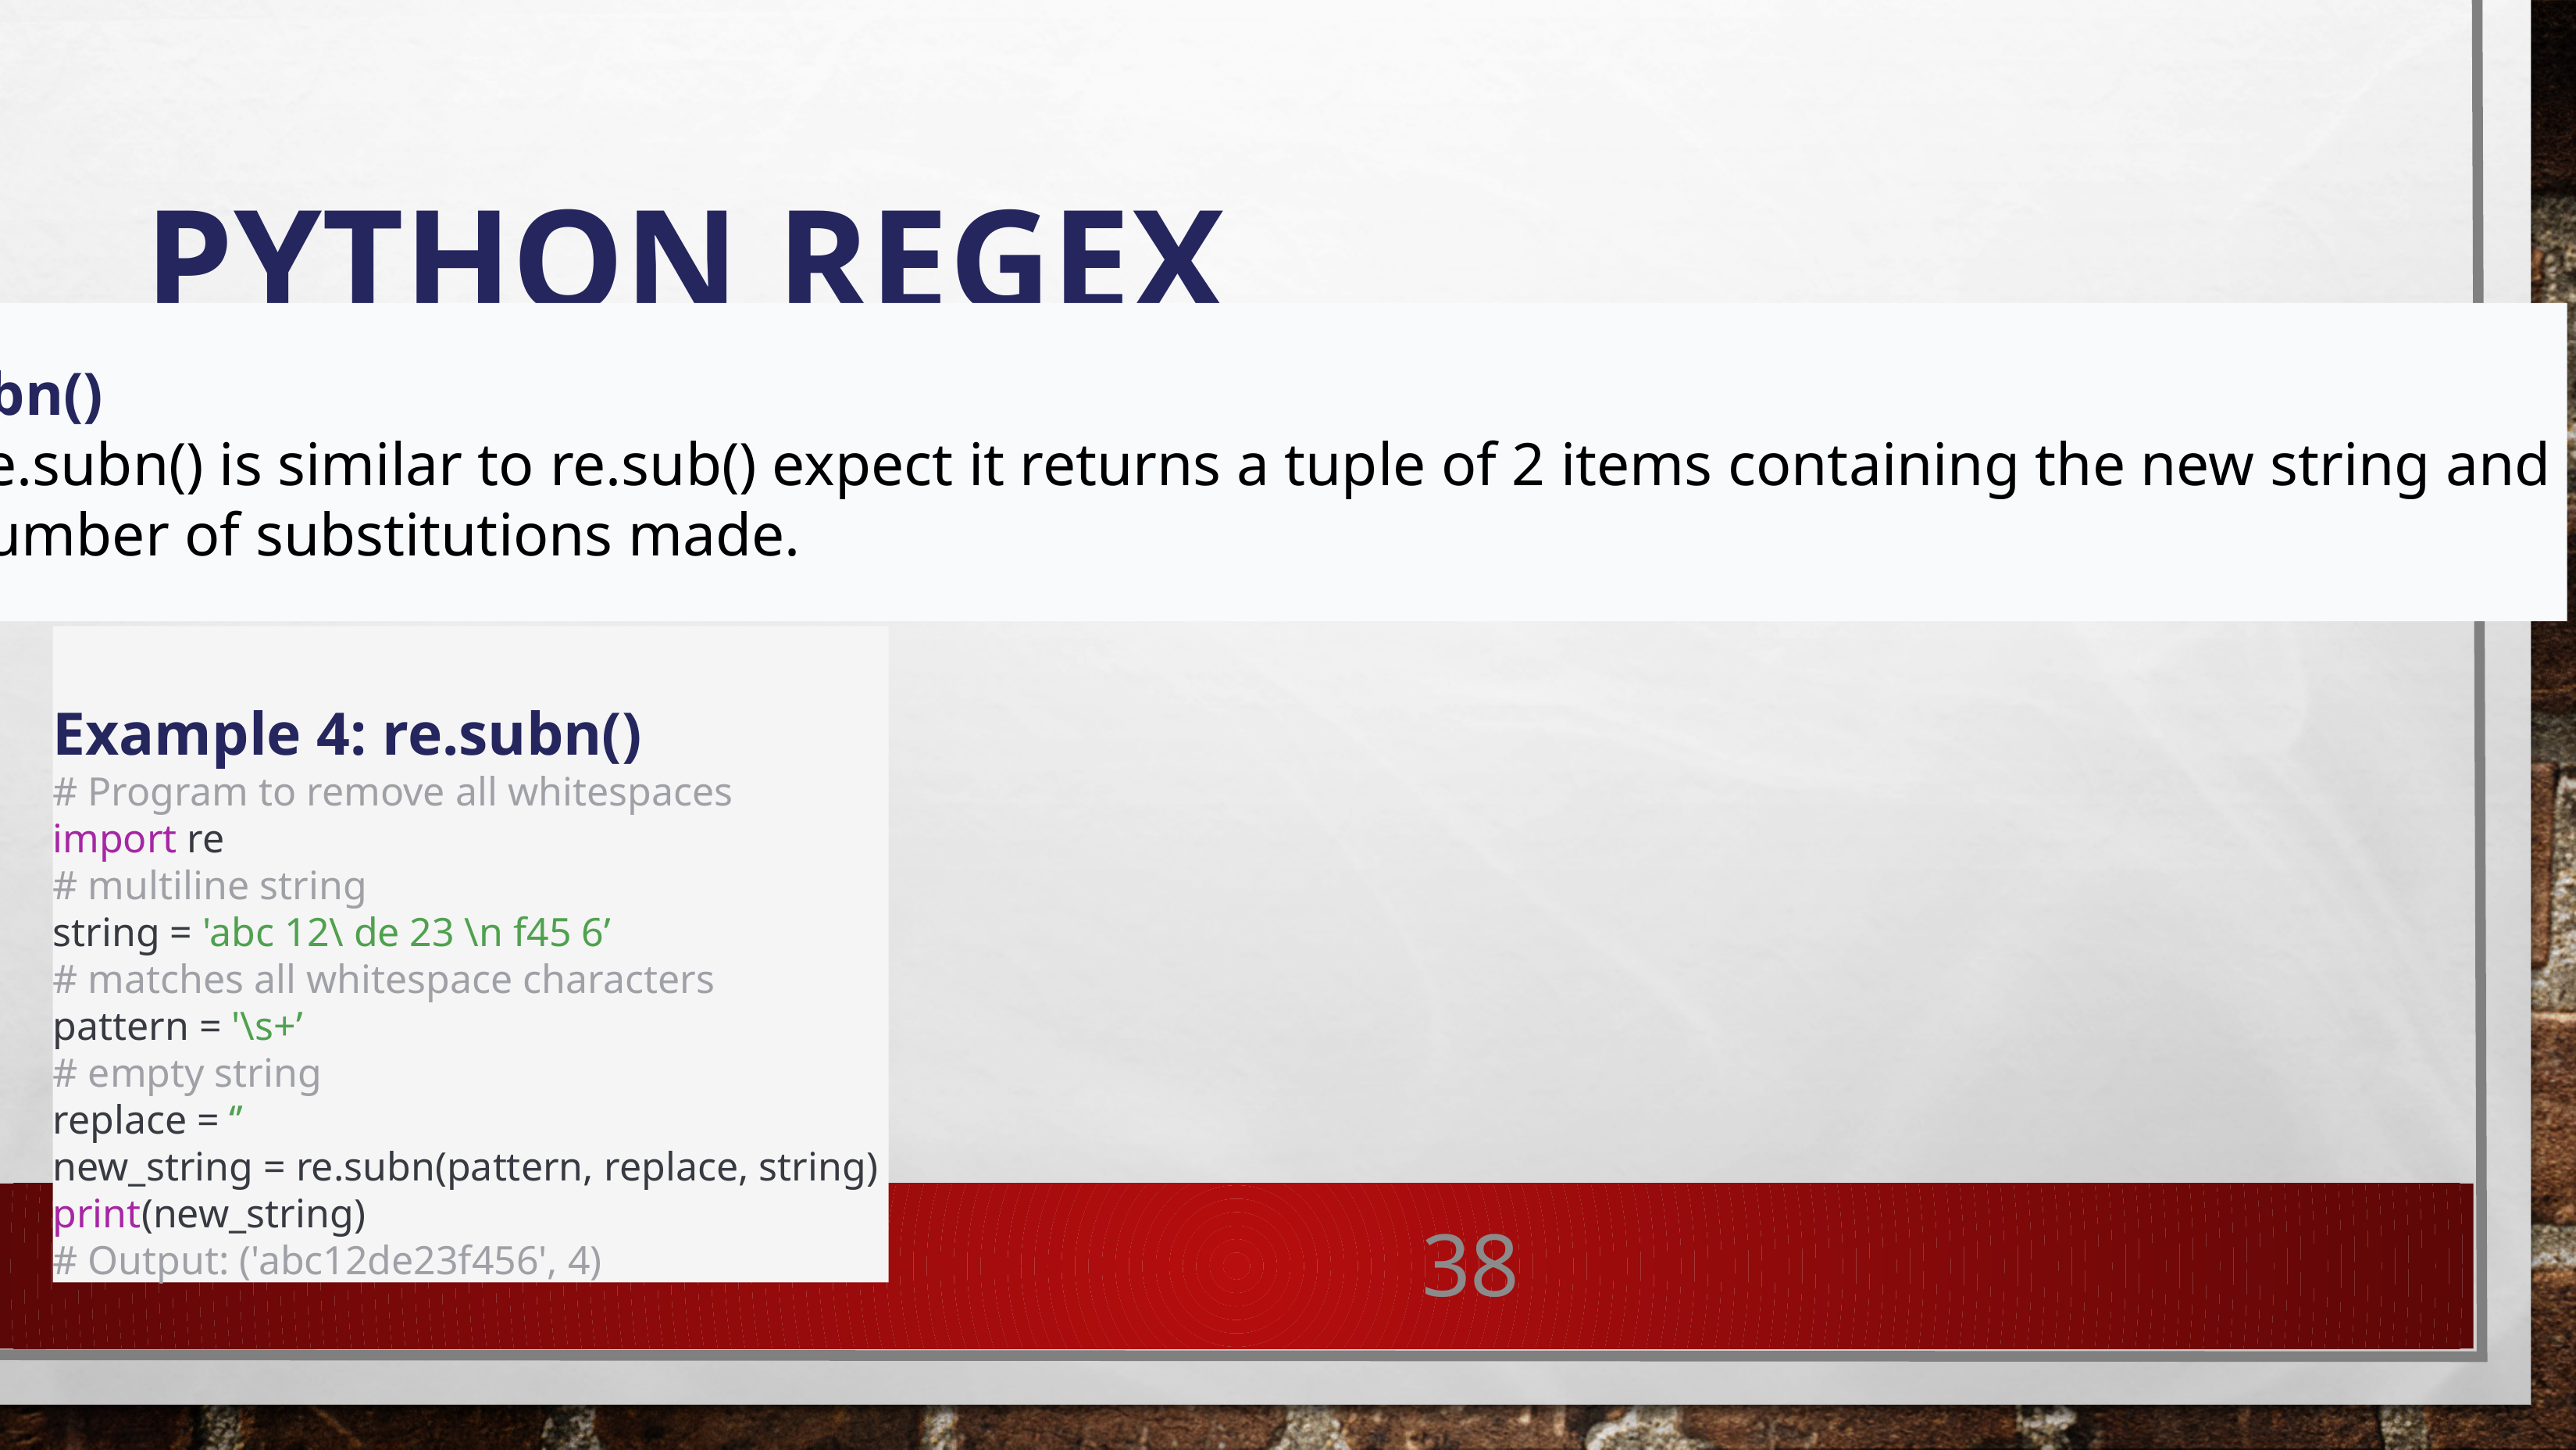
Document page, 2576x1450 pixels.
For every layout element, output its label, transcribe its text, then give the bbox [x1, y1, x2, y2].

picture [0, 0, 2576, 1450]
slide_number 38 [1328, 1216, 1520, 1323]
text_box re.subn() The re.subn() is similar to re.sub() expect it returns a tuple of 2 items containing the new string and the number of substitutions made. [0, 302, 2567, 622]
text_box Example 4: re.subn() # Program to remove all whitespaces import re # multiline string string = 'abc 12\ de 23 \n f45 6’ # matches all whitespace characters pattern = '\s+’ # empty string replace = ‘’ new_string = re.subn(pattern, replace, string) print(new_string) # Output: ('abc12de23f456', 4) [52, 626, 889, 1283]
title Python RegEx [144, 145, 2342, 302]
